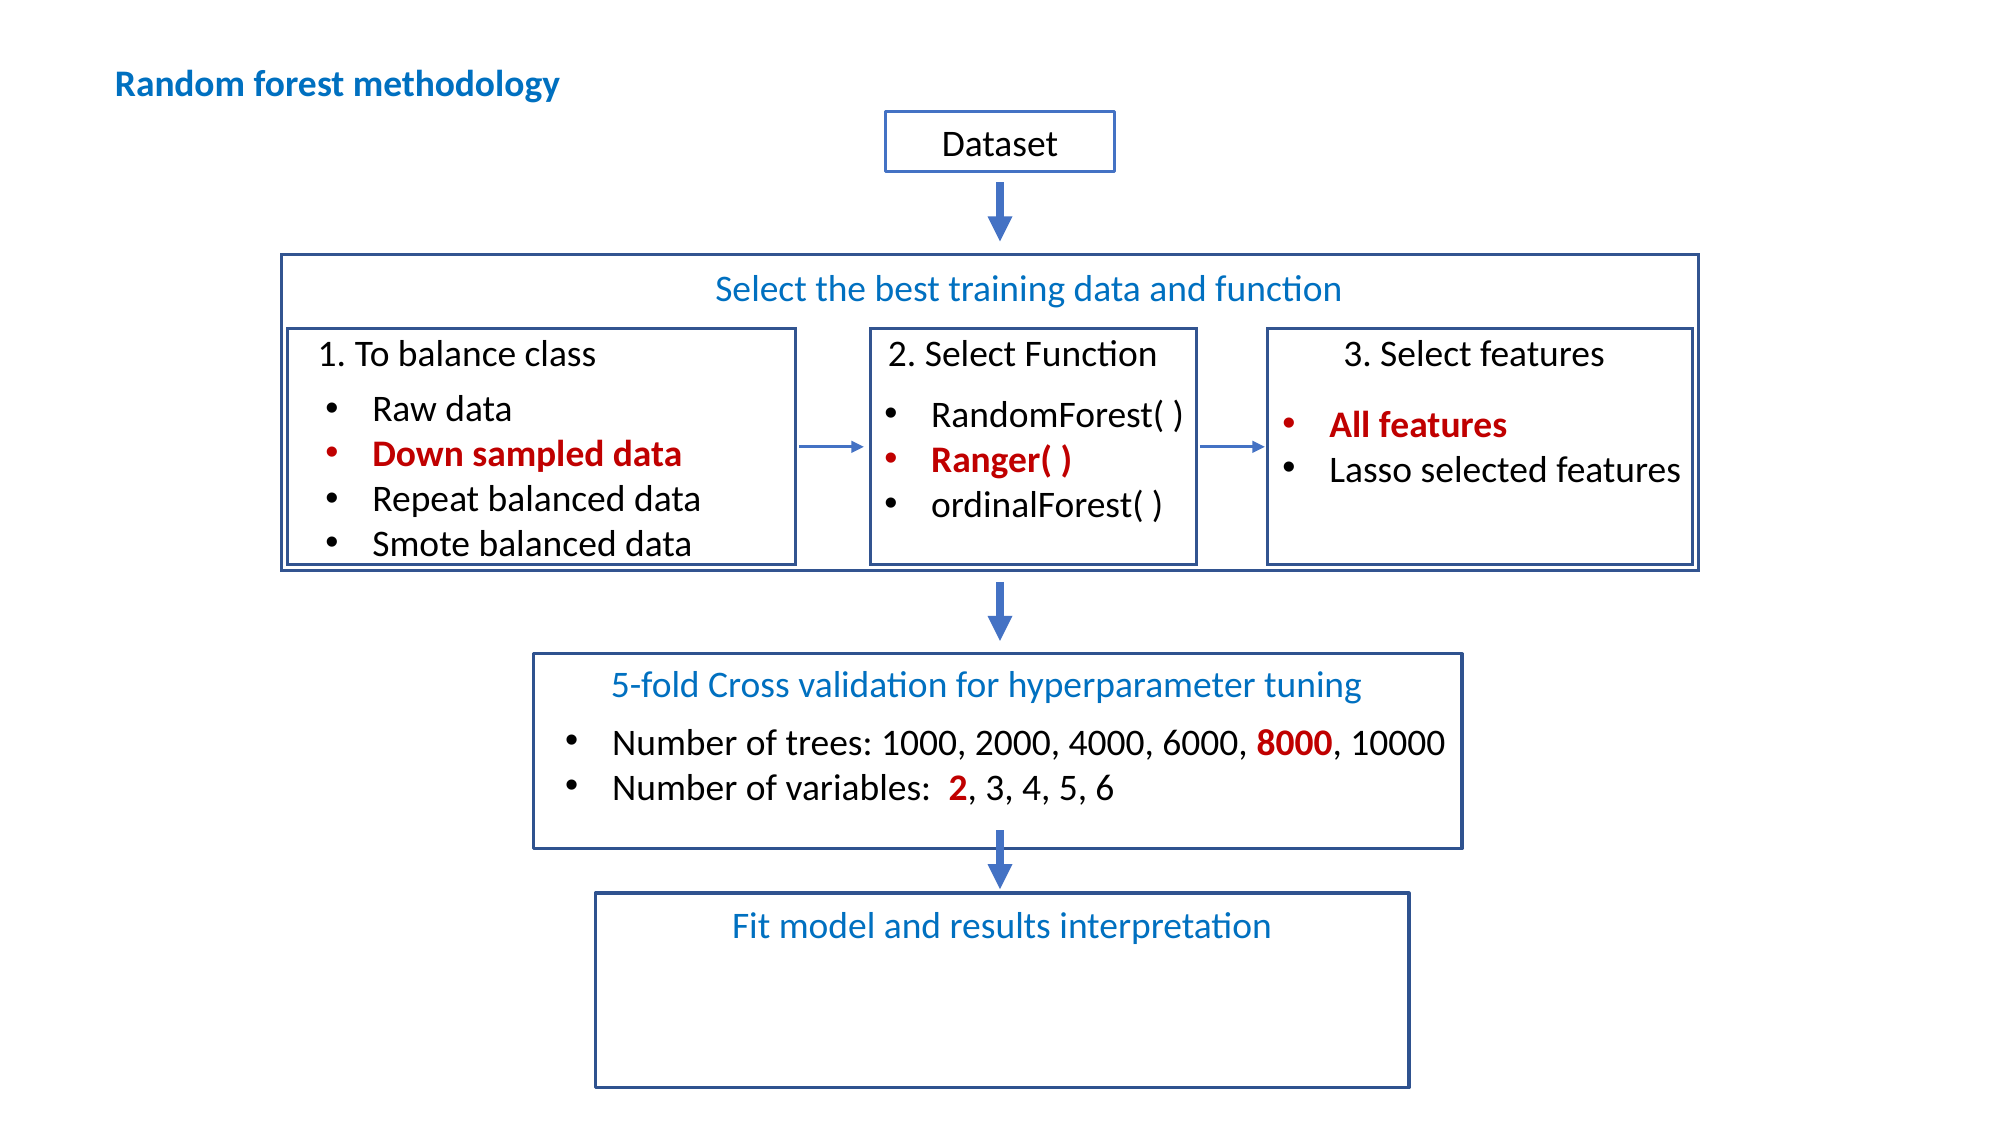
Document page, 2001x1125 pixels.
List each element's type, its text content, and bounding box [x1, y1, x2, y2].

text_box Random forest methodology [100, 51, 576, 112]
text_box 5-fold Cross validation for hyperparameter tuning [486, 652, 1487, 713]
text_box Dataset [885, 111, 1115, 172]
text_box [533, 653, 1492, 820]
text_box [281, 254, 1699, 574]
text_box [502, 892, 1503, 953]
